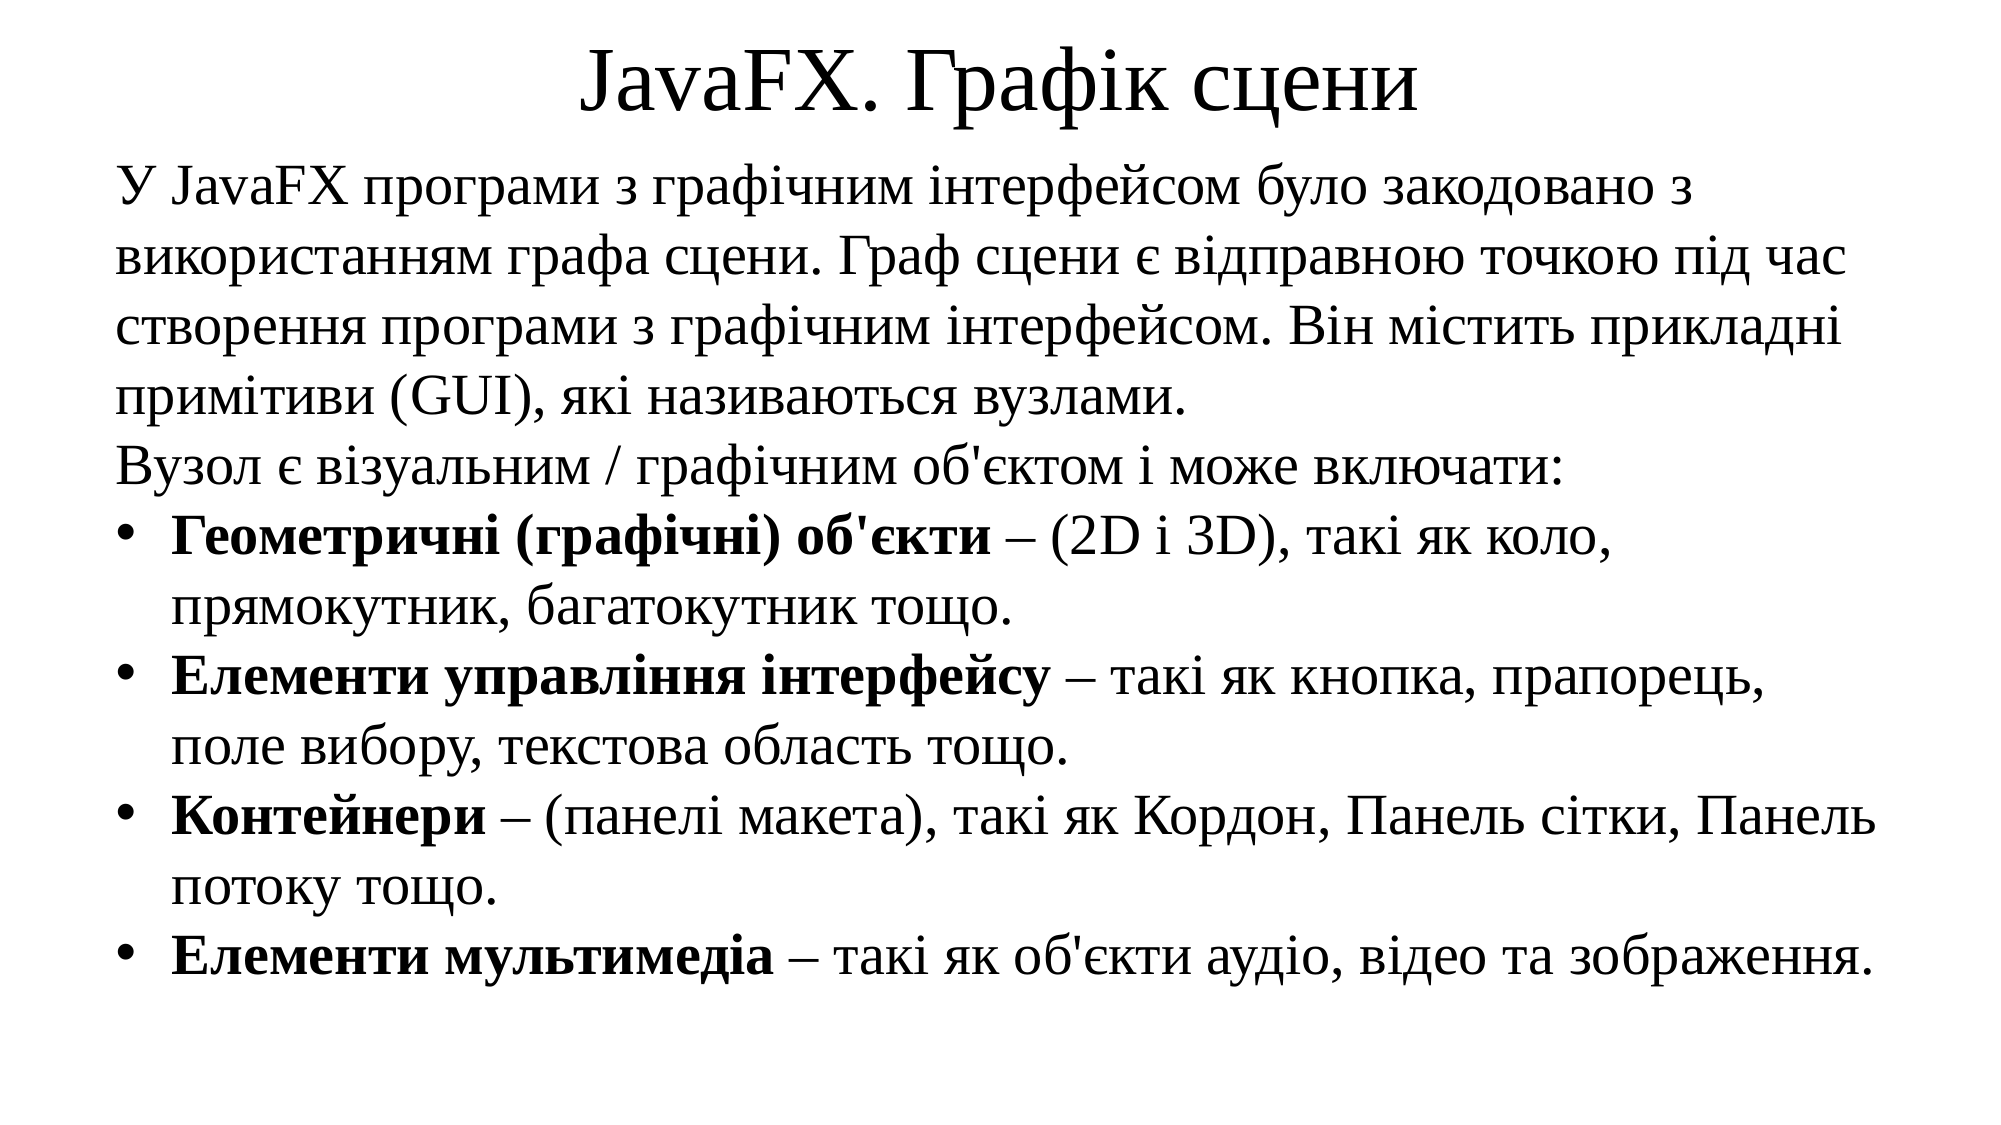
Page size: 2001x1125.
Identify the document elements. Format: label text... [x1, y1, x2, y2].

text_box У JavaFX програми з графічним інтерфейсом було закодовано з використанням графа сцени. Граф сцени є відправною точкою під час створення програми з графічним інтерфейсом. Він містить прикладні примітиви (GUI), які називаються вузлами. Вузол є візуальним / графічним об'єктом і може включати: Геометричні (графічні) об'єкти – (2D і 3D), такі як коло, прямокутник, багатокутник тощо. Елементи управління інтерфейсу – такі як кнопка, прапорець, поле вибору, текстова область тощо. Контейнери – (панелі макета), такі як Кордон, Панель сітки, Панель потоку тощо. Елементи мультимедіа – такі як об'єкти аудіо, відео та зображення. [100, 138, 1895, 994]
text_box JavaFX. Графік сцени [0, 0, 2000, 161]
